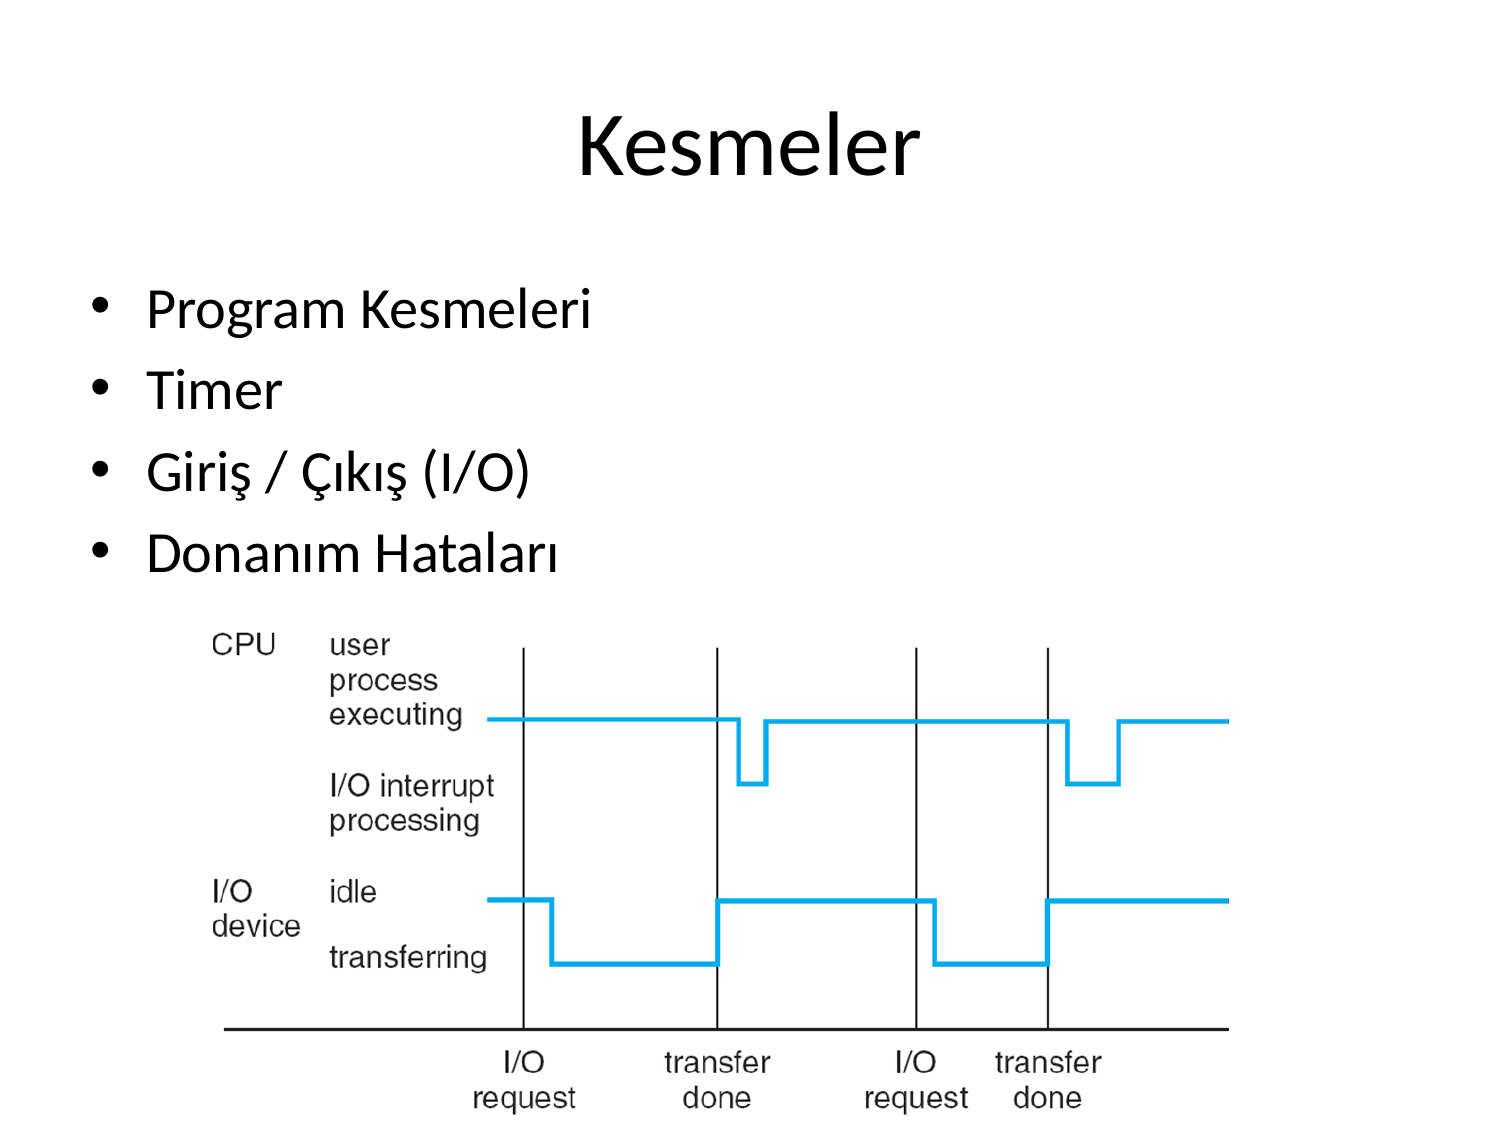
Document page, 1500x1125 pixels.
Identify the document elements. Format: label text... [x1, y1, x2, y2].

picture [206, 619, 1235, 1122]
title Kesmeler [75, 45, 1425, 233]
list Program Kesmeleri Timer Giriş / Çıkış (I/O) Donanım Hataları [75, 262, 1425, 1005]
